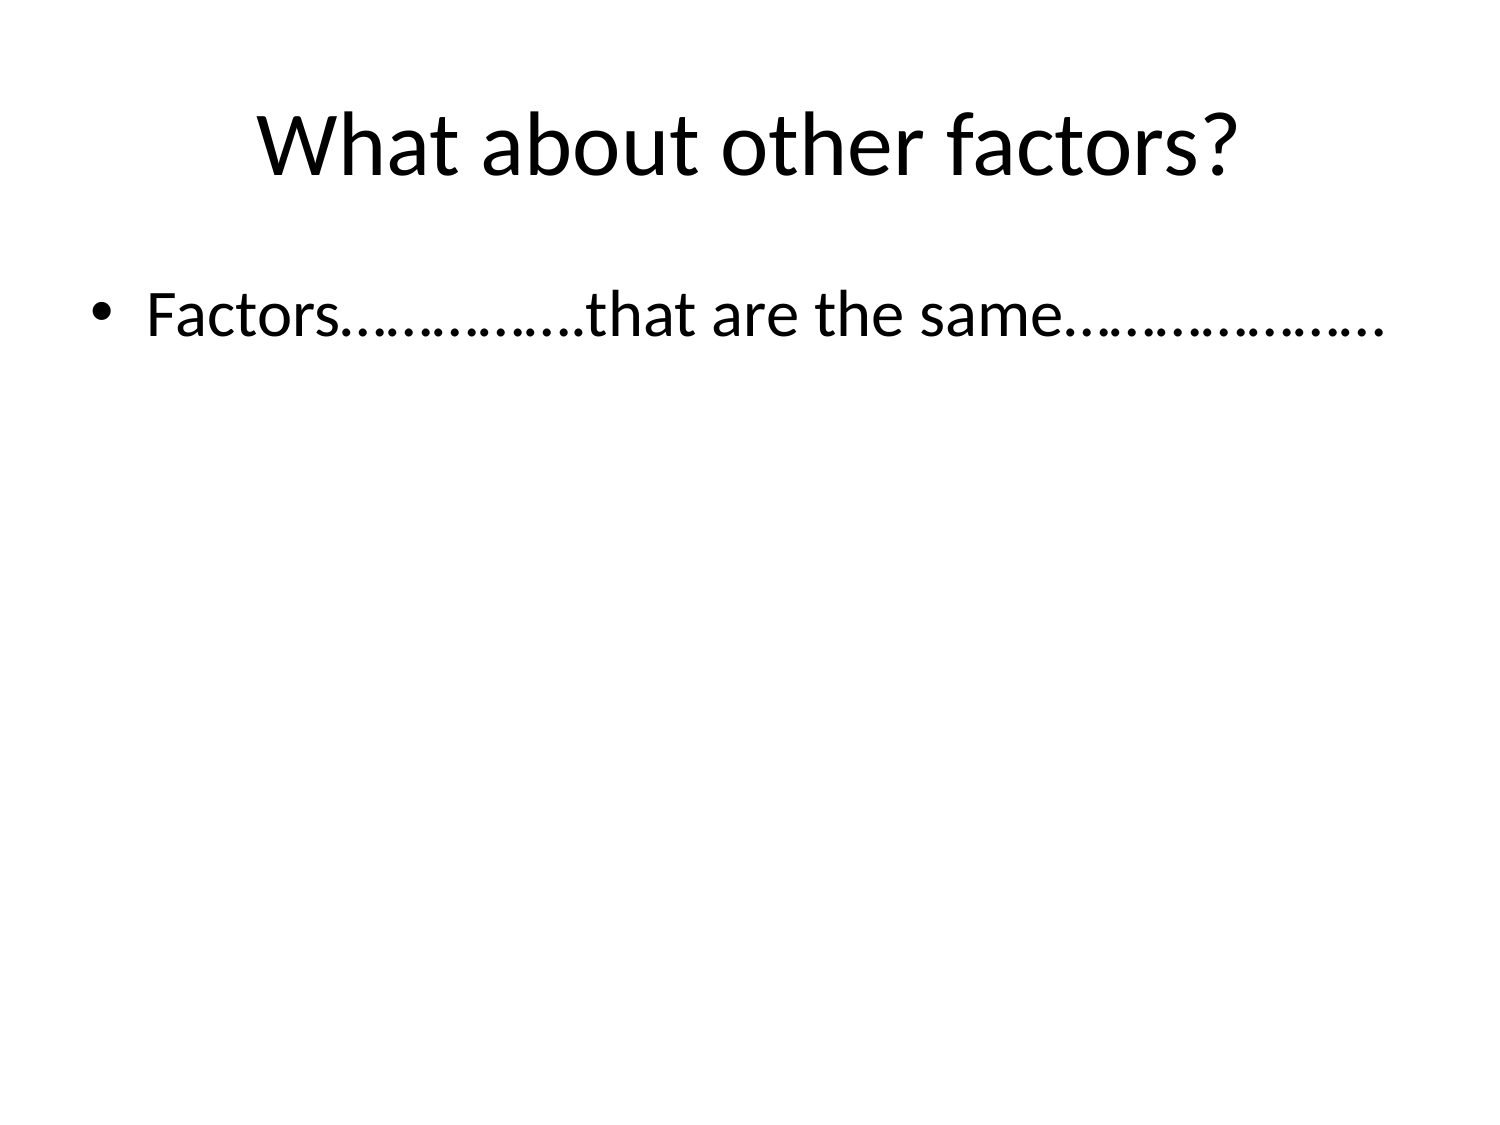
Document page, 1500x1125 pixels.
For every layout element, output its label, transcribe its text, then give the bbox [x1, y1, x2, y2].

title What about other factors? [75, 45, 1425, 233]
list Factors…………….that are the same………………… [75, 262, 1425, 1005]
